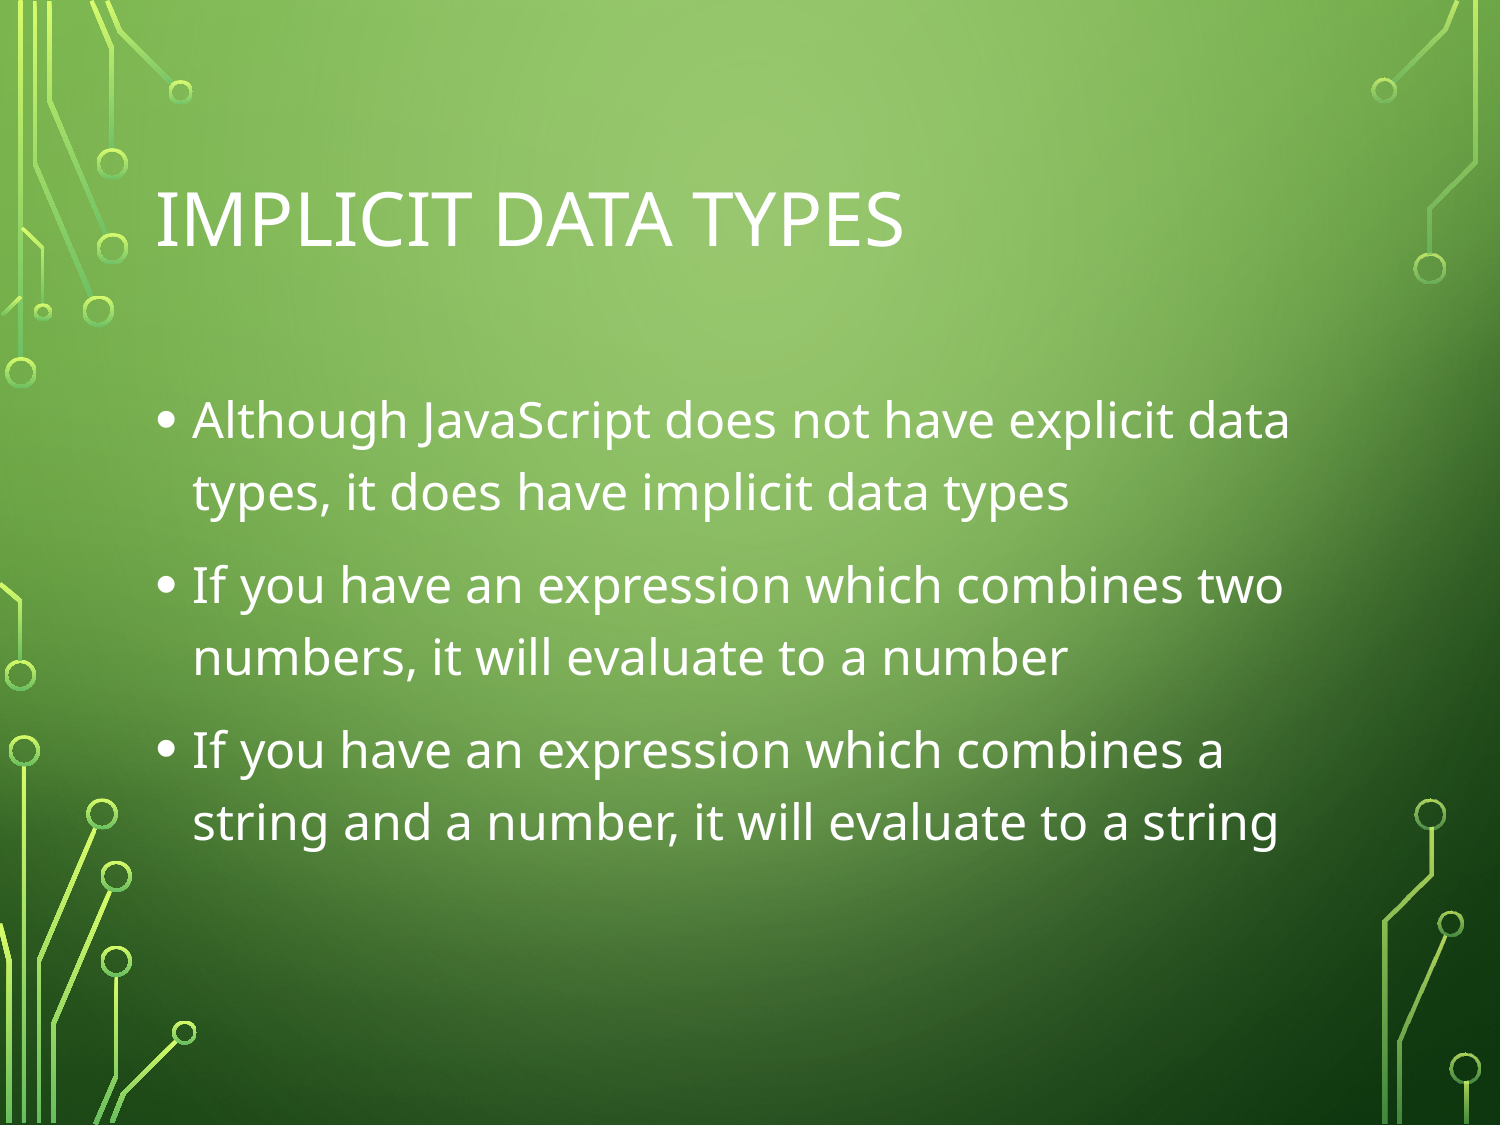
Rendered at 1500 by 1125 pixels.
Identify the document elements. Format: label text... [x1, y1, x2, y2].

title Implicit Data Types [140, 101, 1360, 344]
list Although JavaScript does not have explicit data types, it does have implicit data types If you have an expression which combines two numbers, it will evaluate to a number If you have an expression which combines a string and a number, it will evaluate to a string [140, 369, 1360, 950]
